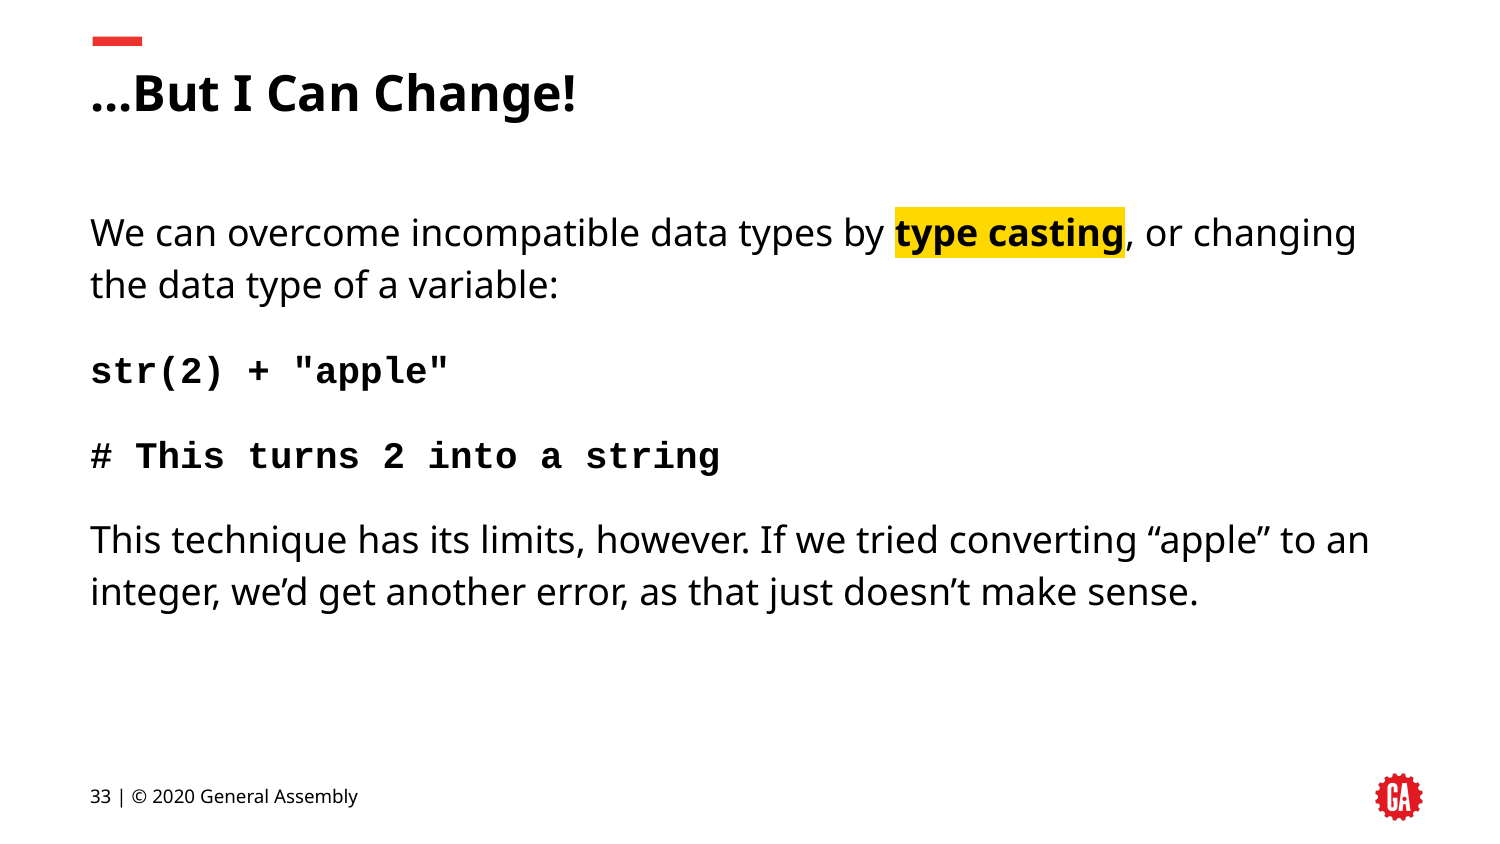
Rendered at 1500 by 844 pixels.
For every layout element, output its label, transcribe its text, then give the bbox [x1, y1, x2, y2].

slide_number ‹#› | © 2020 General Assembly [75, 764, 465, 830]
picture [1373, 771, 1425, 823]
list We can overcome incompatible data types by type casting, or changing the data type of a variable: str(2) + "apple" # This turns 2 into a string This technique has its limits, however. If we tried converting “apple” to an integer, we’d get another error, as that just doesn’t make sense. [75, 187, 1425, 670]
title ...But I Can Change! [75, 46, 1473, 140]
